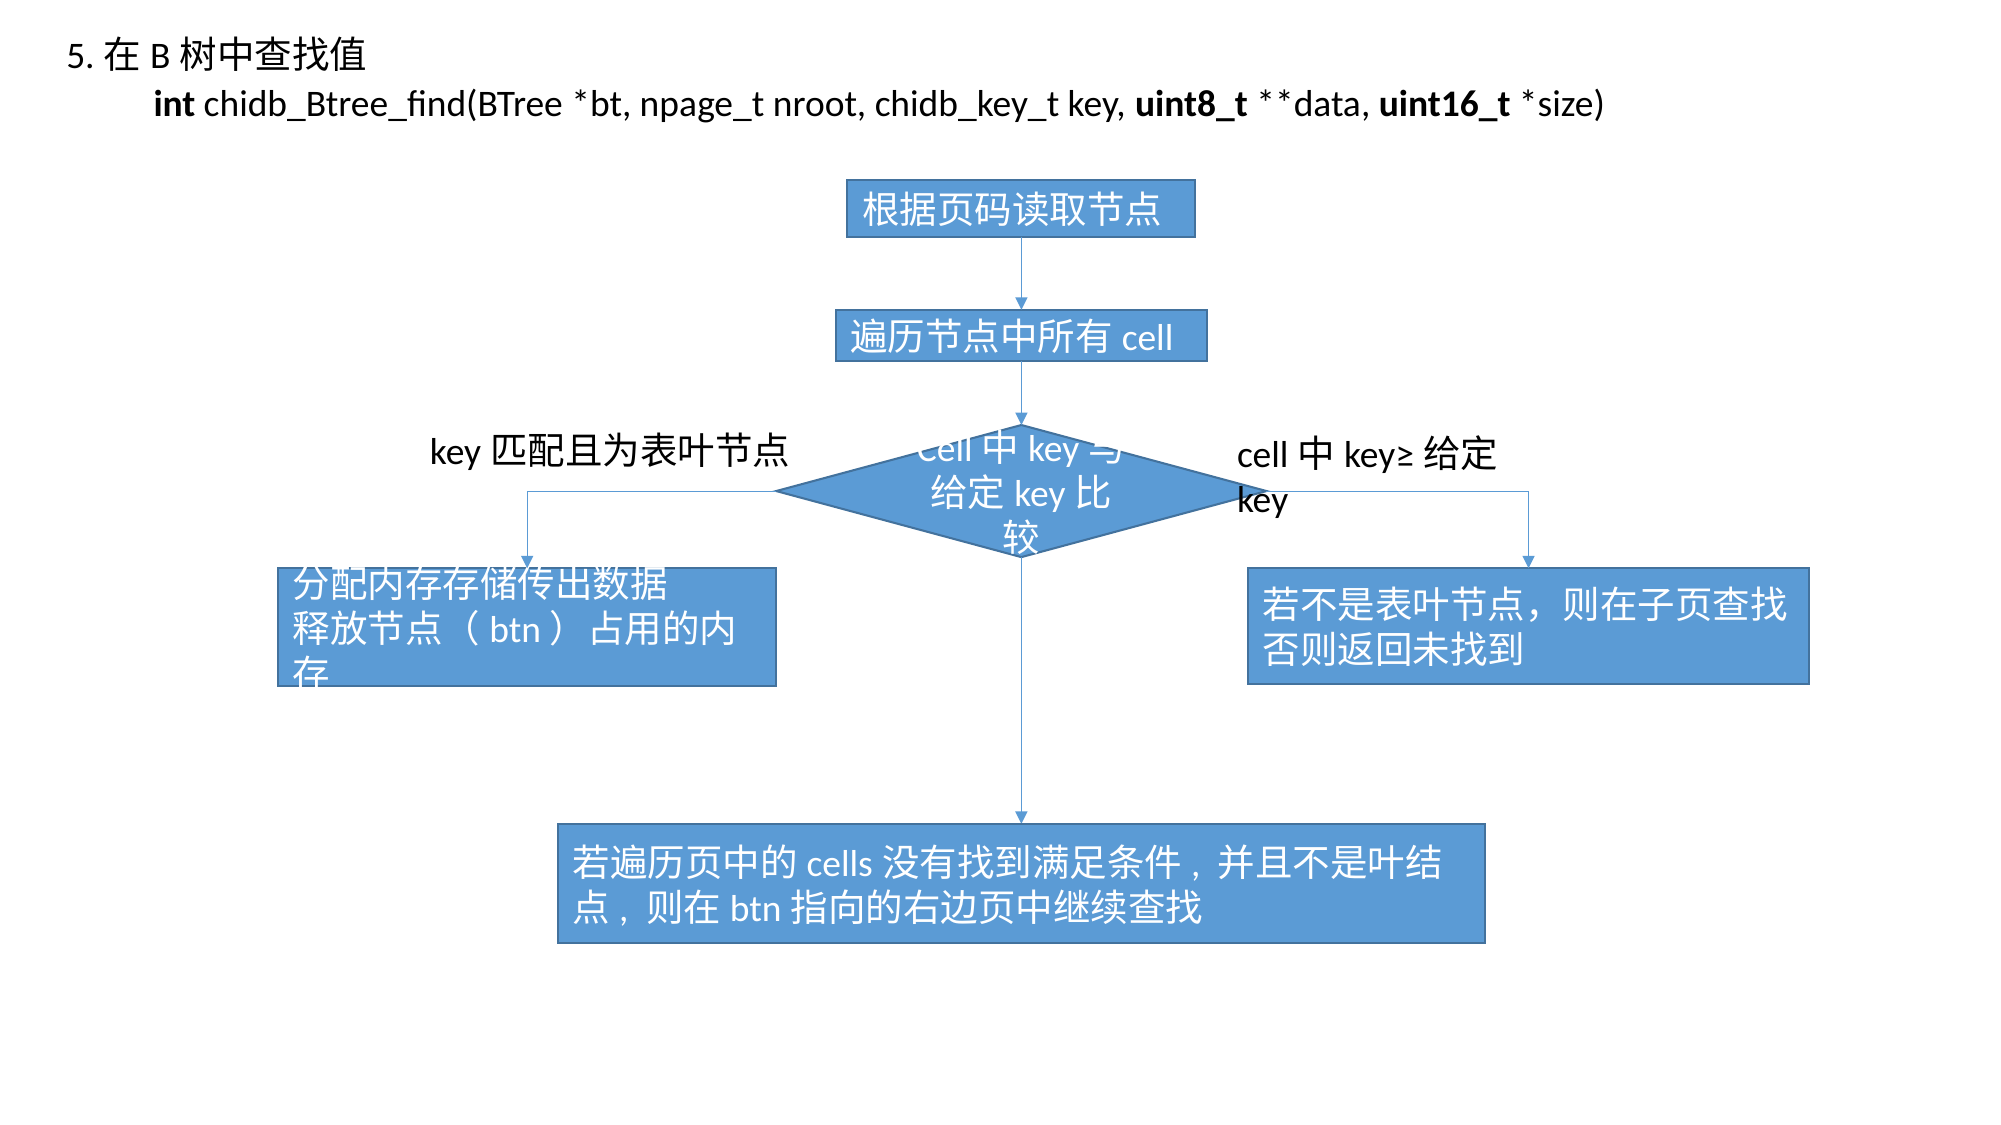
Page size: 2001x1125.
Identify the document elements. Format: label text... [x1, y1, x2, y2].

text_box int chidb_Btree_find(BTree *bt, npage_t nroot, chidb_key_t key, uint8_t **data, uint16_t *size) [138, 71, 1794, 132]
text_box cell中key≥给定key [1222, 422, 1573, 527]
text_box Cell中key与给定key比较 [772, 424, 1222, 559]
text_box key匹配且为表叶节点 [415, 419, 886, 479]
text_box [1266, 491, 1529, 569]
text_box 5.在B树中查找值 [51, 23, 496, 84]
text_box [527, 491, 777, 569]
text_box 分配内存存储传出数据 释放节点（btn）占用的内存 [277, 567, 777, 687]
text_box 若遍历页中的cells没有找到满足条件, 并且不是叶结点, 则在btn指向的右边页中继续查找 [557, 823, 1486, 944]
text_box 根据页码读取节点 [846, 179, 1196, 238]
text_box 遍历节点中所有cell [835, 309, 1208, 362]
text_box 若不是表叶节点，则在子页查找 否则返回未找到 [1247, 567, 1810, 685]
